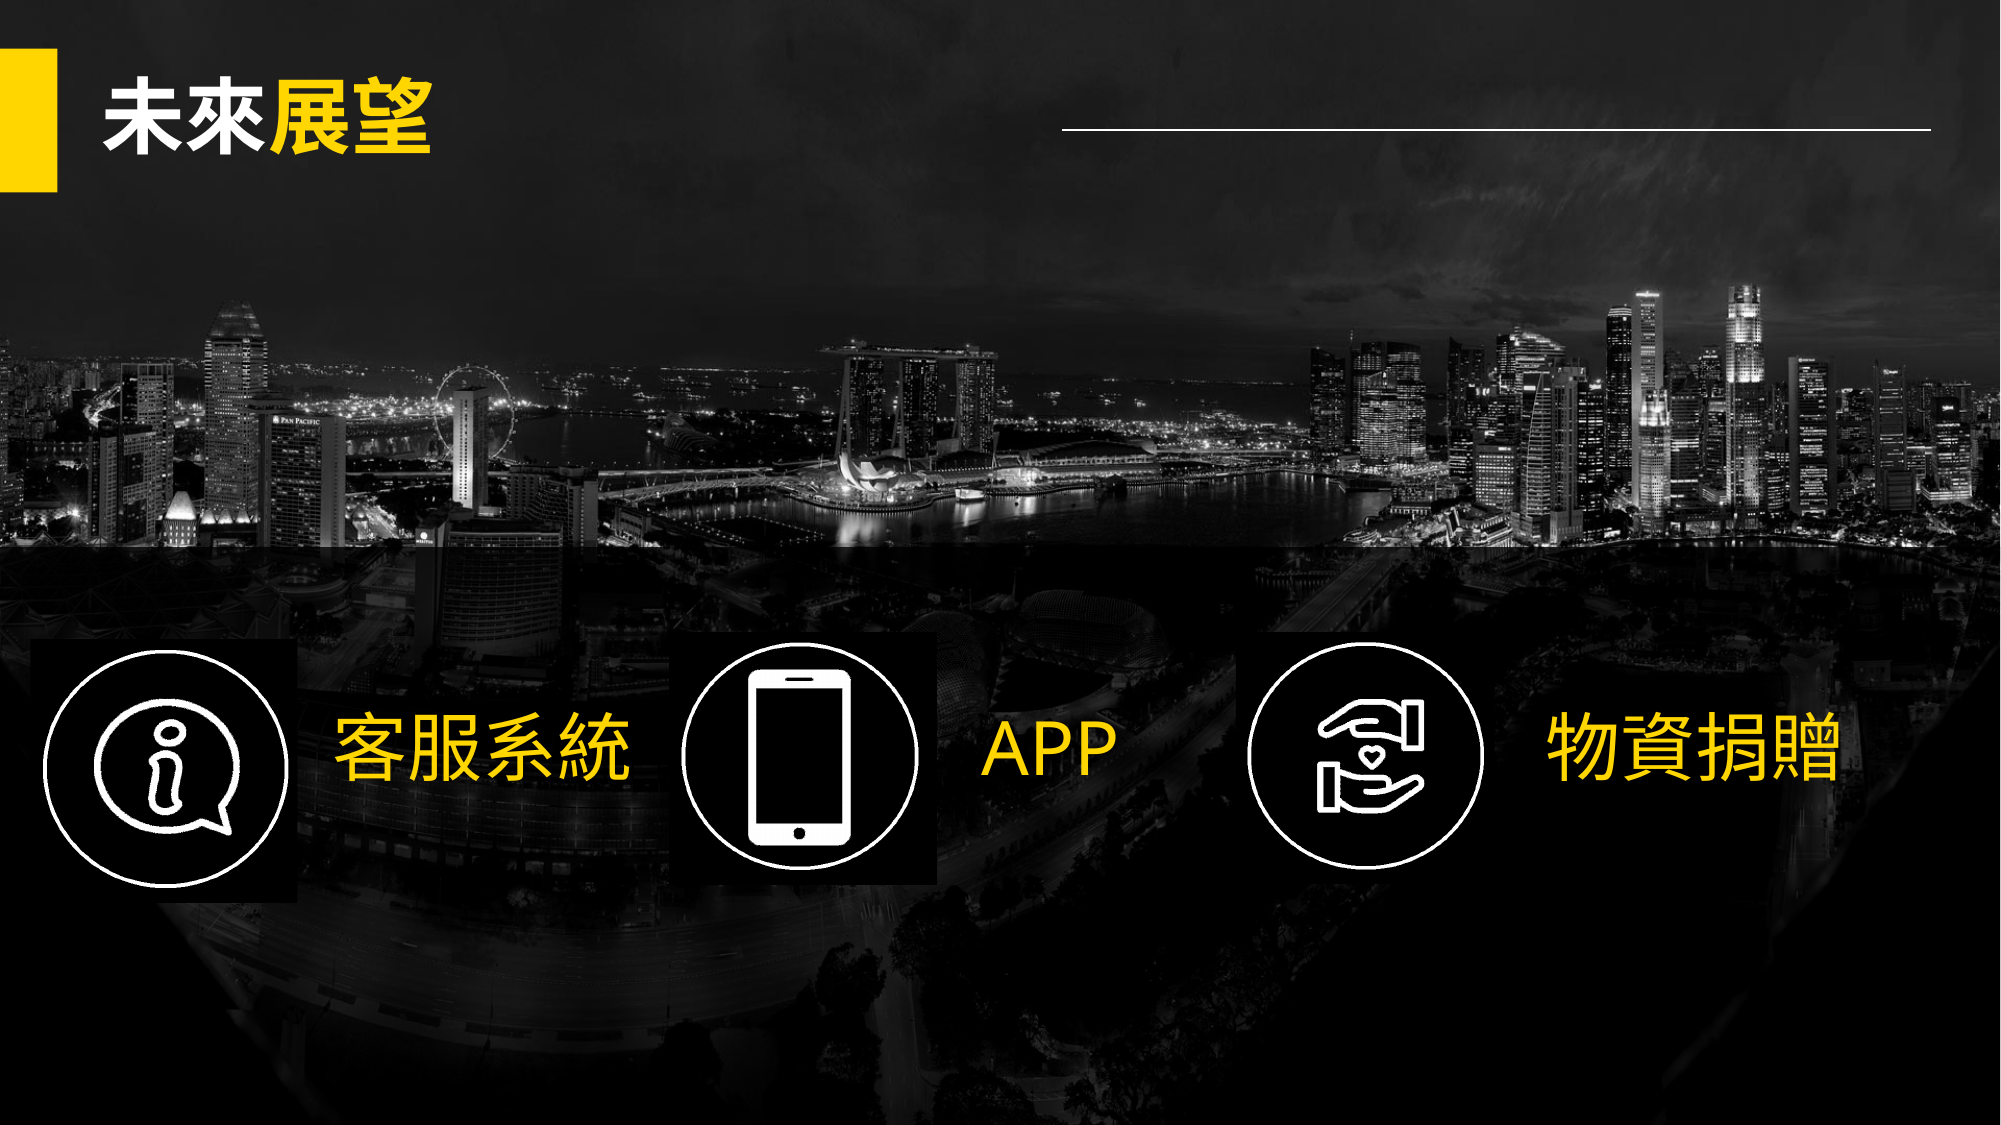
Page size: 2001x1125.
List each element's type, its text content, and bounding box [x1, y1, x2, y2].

text_box 物資捐贈 [1530, 666, 1876, 799]
list 未來展望 [86, 48, 837, 194]
picture [0, 0, 2001, 1125]
text_box 客服系統 [317, 666, 667, 799]
text_box APP [966, 666, 1235, 799]
